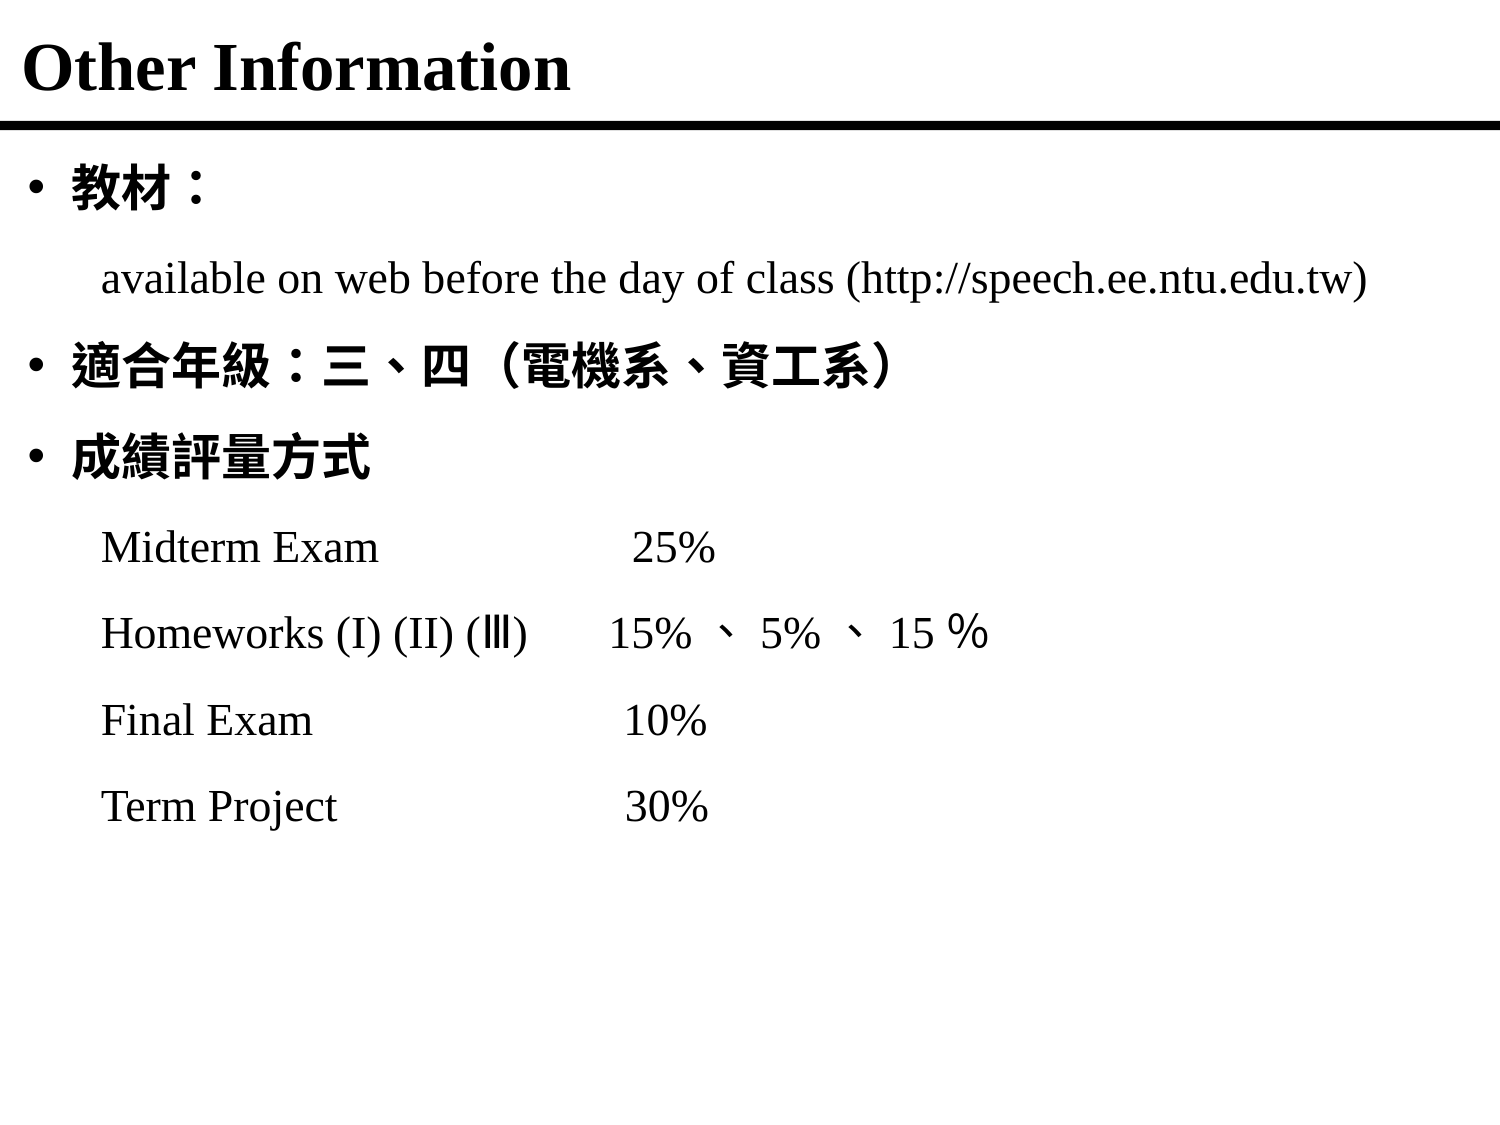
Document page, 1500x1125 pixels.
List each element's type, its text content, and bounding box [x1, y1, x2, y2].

list 教材： available on web before the day of class (http://speech.ee.ntu.edu.tw) 適合年級：三、四（電機系、資工系） 成績評量方式 Midterm Exam 25% Homeworks (I) (II) (Ⅲ) 15%、5%、15％ Final Exam 10% Term Project 30% [12, 151, 1481, 838]
title Other Information [5, 19, 1356, 123]
